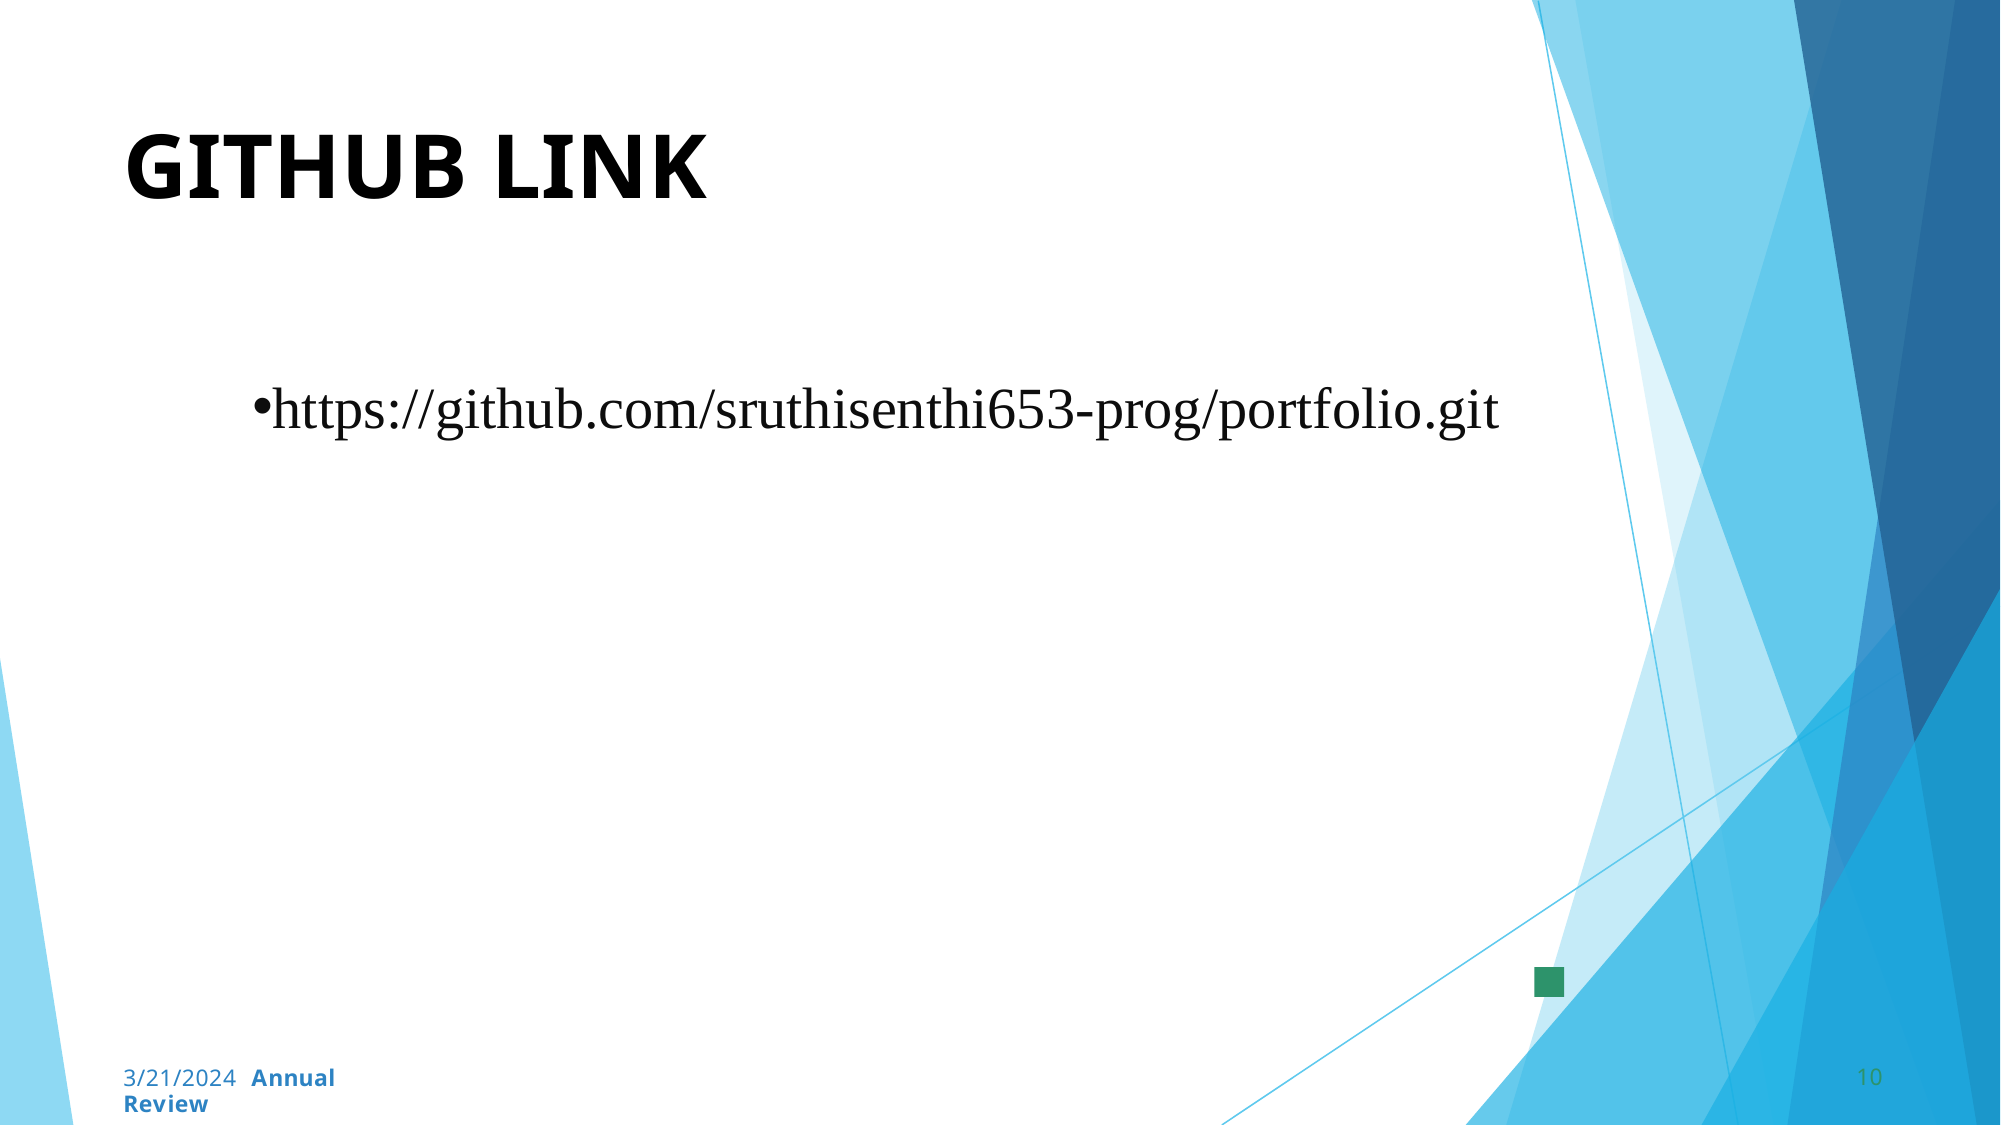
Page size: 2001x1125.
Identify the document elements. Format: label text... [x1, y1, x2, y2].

text_box https://github.com/sruthisenthi653-prog/portfolio.git [237, 362, 1850, 448]
text_box 10 [1849, 1061, 1888, 1095]
text_box [1534, 967, 1565, 997]
text_box 3/21/2024 Annual Review [123, 1063, 415, 1118]
title GITHUB LINK [121, 107, 1513, 298]
